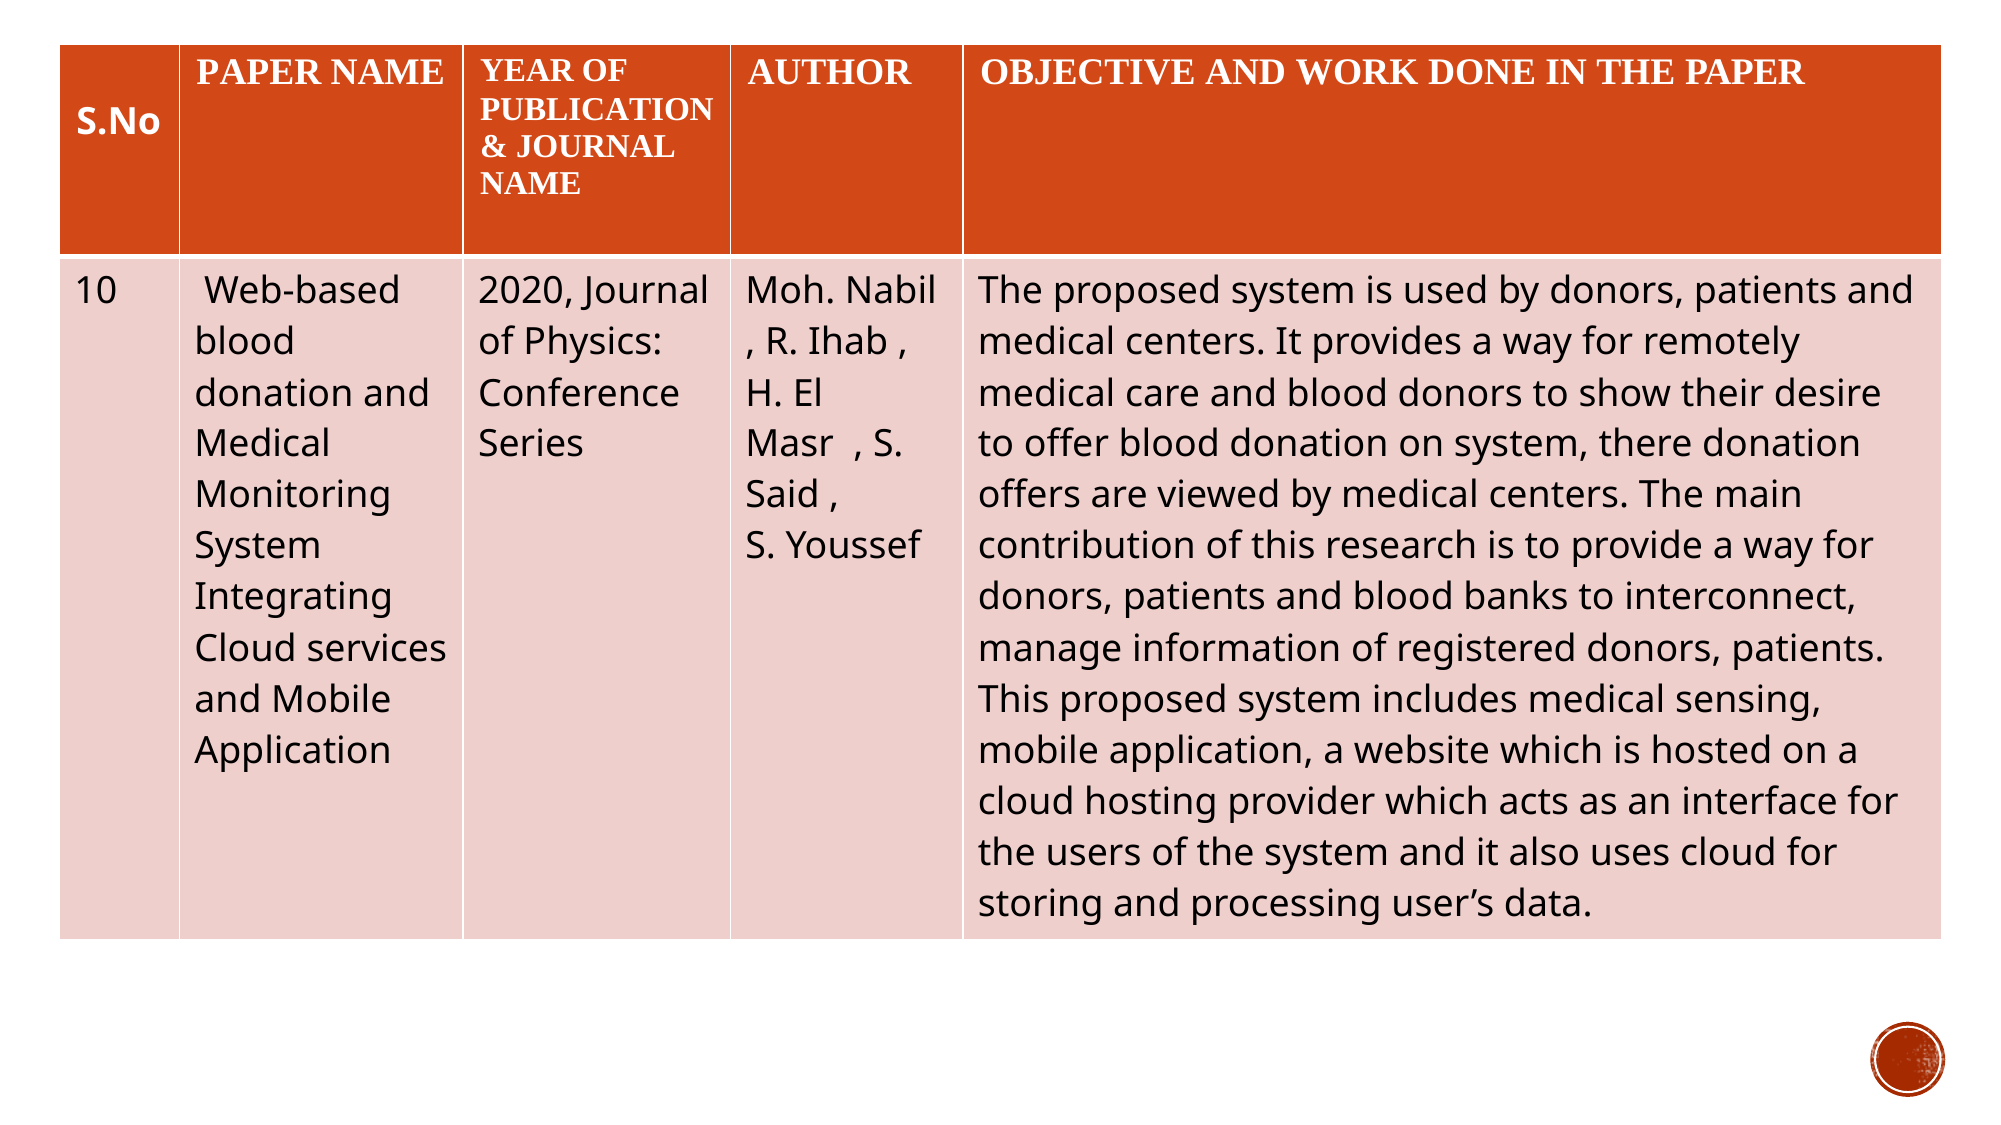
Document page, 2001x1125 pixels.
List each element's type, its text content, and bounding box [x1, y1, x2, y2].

table_cell 10 [60, 259, 179, 939]
table_cell Web-based blood donation and Medical Monitoring System Integrating Cloud services and Mobile Application [180, 259, 462, 939]
table_header S.No [60, 45, 179, 254]
table_cell Moh. Nabil , R. Ihab , H. El Masr , S. Said , S. Youssef [731, 259, 962, 939]
table_cell The proposed system is used by donors, patients and medical centers. It provides a way for remotely medical care and blood donors to show their desire to offer blood donation on system, there donation offers are viewed by medical centers. The main contribution of this research is to provide a way for donors, patients and blood banks to interconnect, manage information of registered donors, patients. This proposed system includes medical sensing, mobile application, a website which is hosted on a cloud hosting provider which acts as an interface for the users of the system and it also uses cloud for storing and processing user’s data. [964, 259, 1941, 939]
table_cell 2020, Journal of Physics: Conference Series [464, 259, 730, 939]
table_header YEAR OF PUBLICATION & JOURNAL NAME [464, 45, 730, 254]
table_header AUTHOR [731, 45, 962, 254]
table_header PAPER NAME [180, 45, 462, 254]
table_header OBJECTIVE AND WORK DONE IN THE PAPER [964, 45, 1941, 254]
